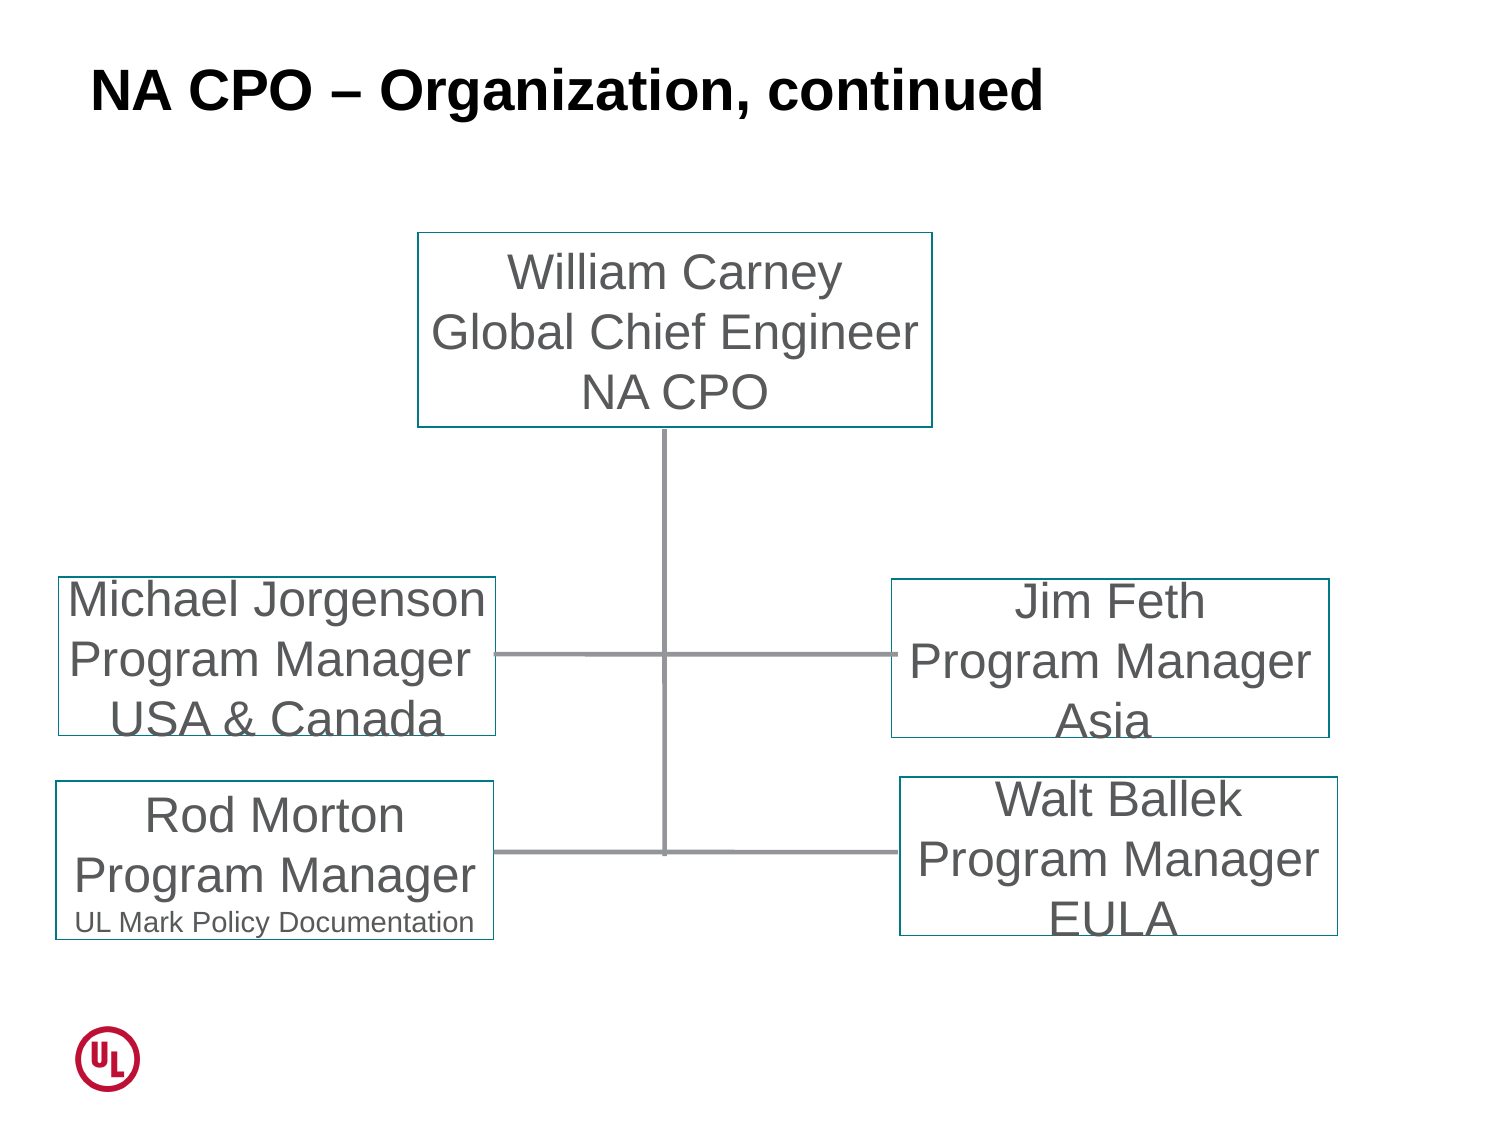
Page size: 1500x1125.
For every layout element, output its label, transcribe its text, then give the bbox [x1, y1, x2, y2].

picture [75, 1026, 140, 1092]
text_box Walt Ballek Program Manager EULA [899, 777, 1338, 936]
text_box Jim Feth Program Manager Asia [891, 579, 1330, 738]
text_box William Carney Global Chief Engineer NA CPO [418, 232, 932, 427]
text_box Michael Jorgenson Program Manager USA & Canada [58, 577, 496, 736]
title NA CPO – Organization, continued [75, 45, 1425, 187]
text_box Rod Morton Program Manager UL Mark Policy Documentation [56, 781, 494, 940]
